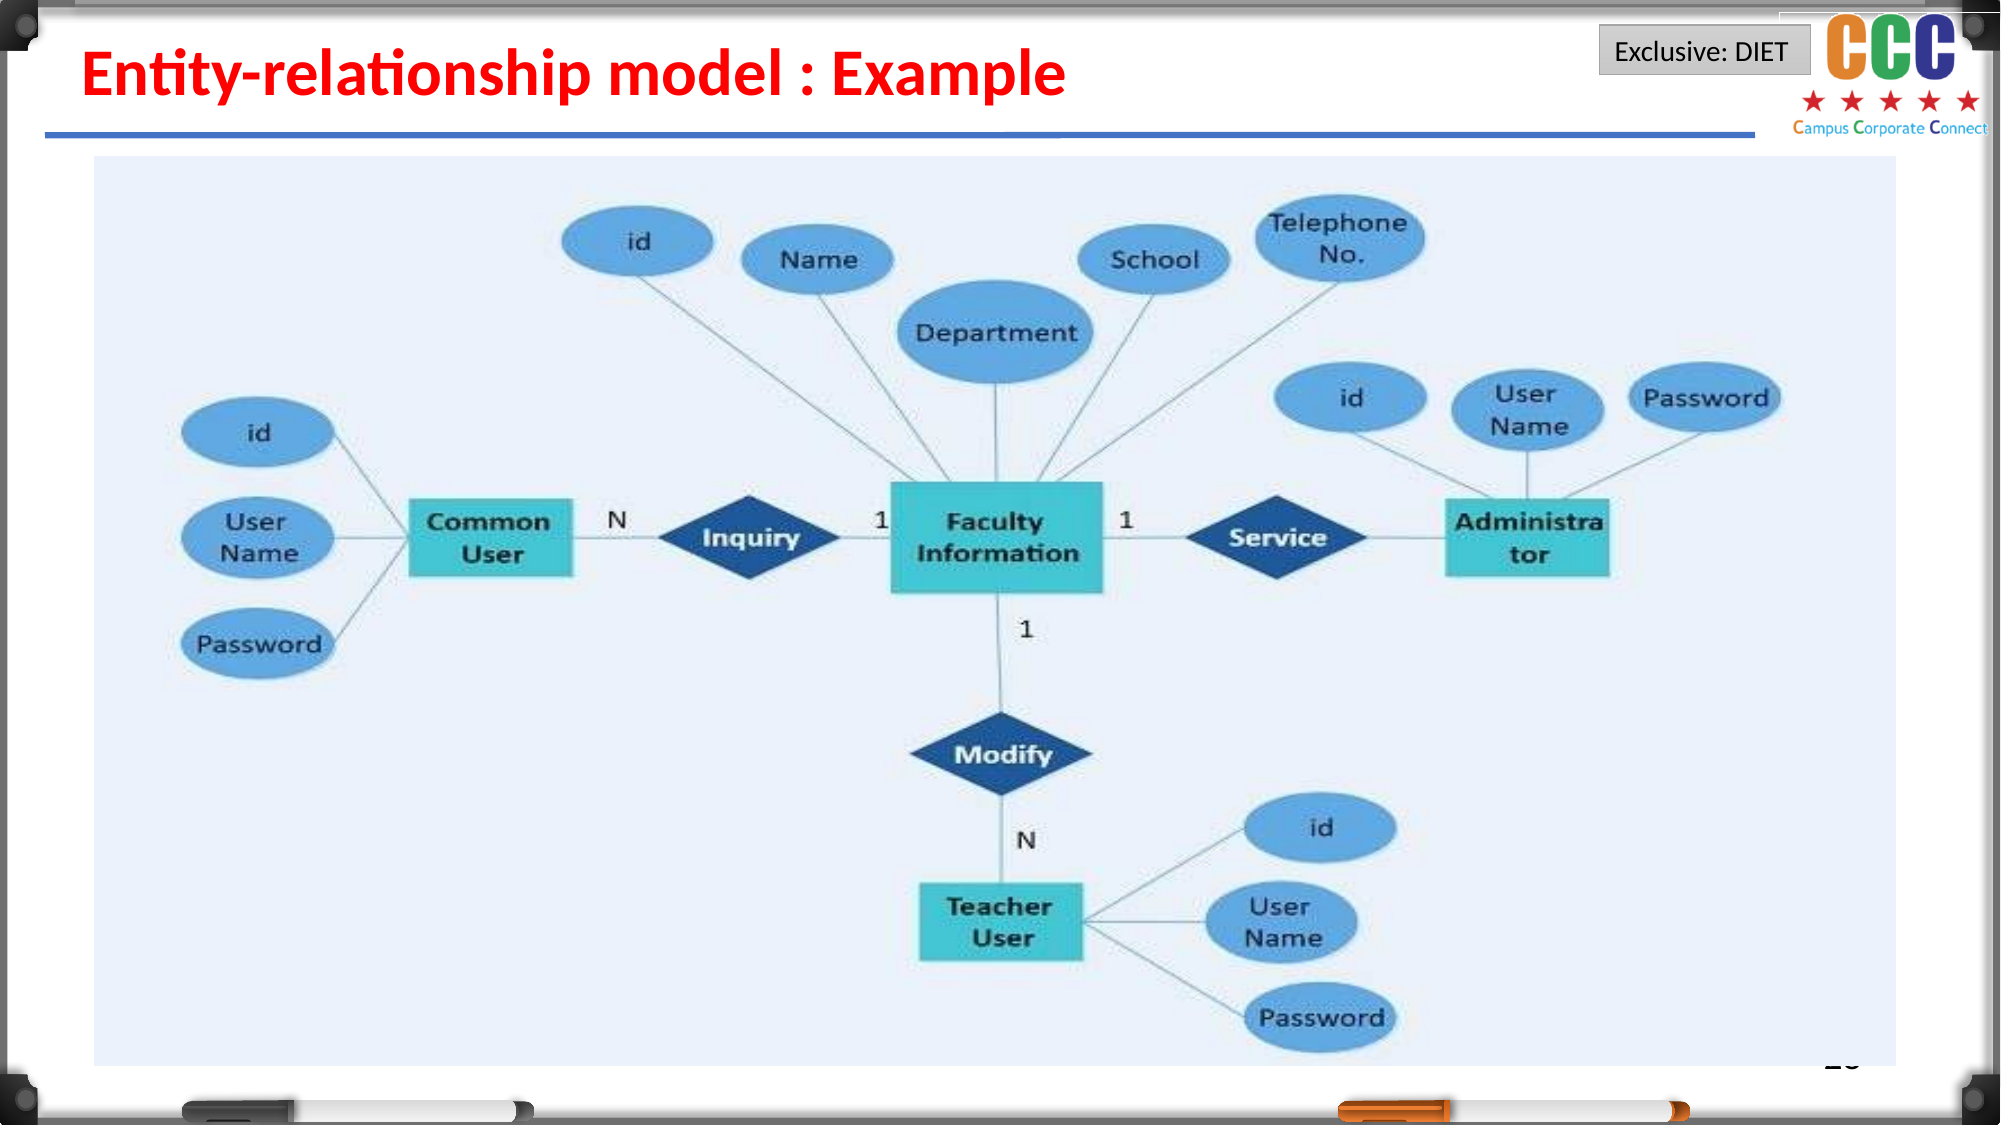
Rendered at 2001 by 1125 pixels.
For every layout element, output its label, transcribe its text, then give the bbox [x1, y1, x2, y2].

picture [1779, 12, 2001, 138]
text_box Entity-relationship model : Example [66, 21, 1083, 117]
picture [94, 156, 1896, 1066]
